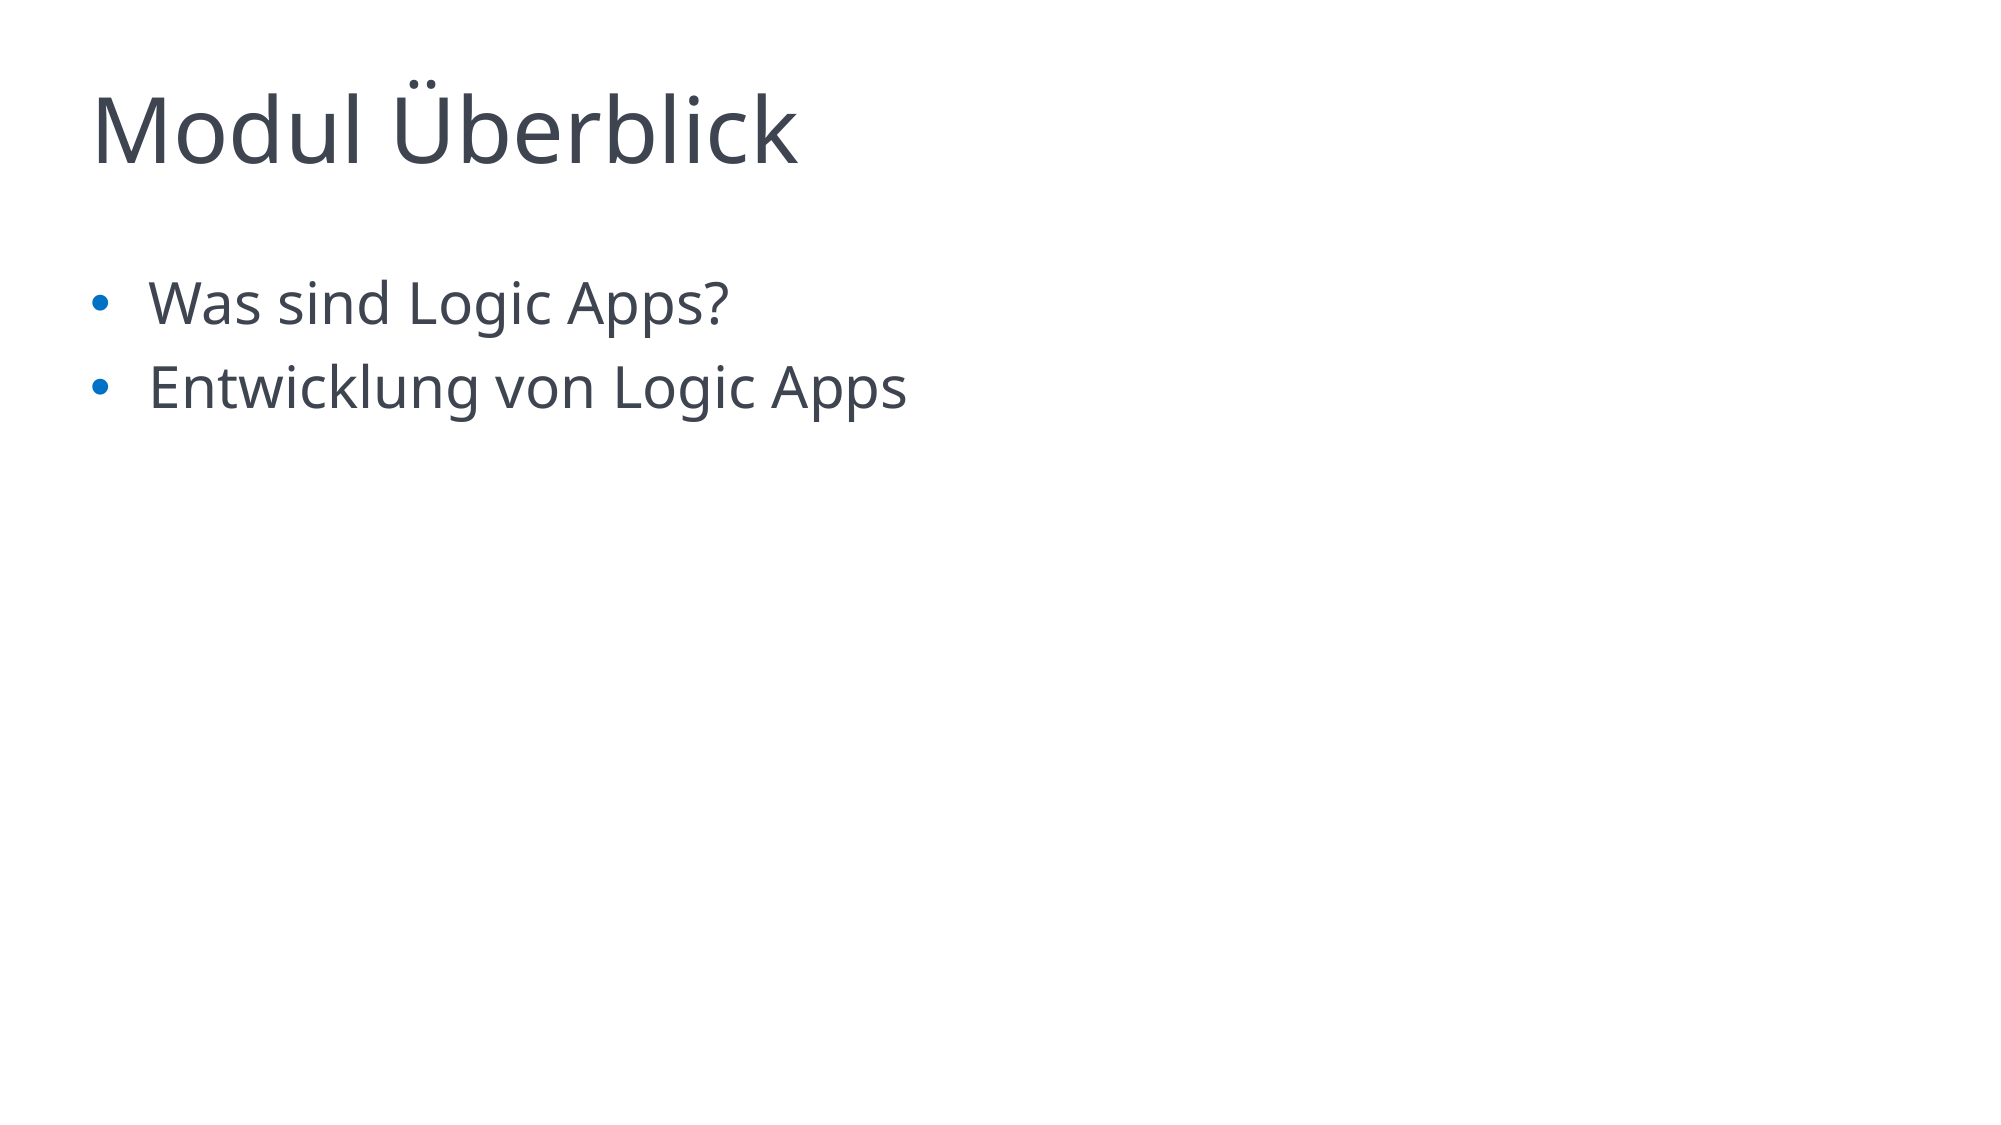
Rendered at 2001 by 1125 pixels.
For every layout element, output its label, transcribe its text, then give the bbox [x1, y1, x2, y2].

title Modul Überblick [90, 77, 1910, 206]
list Was sind Logic Apps? Entwicklung von Logic Apps [90, 267, 1910, 1014]
